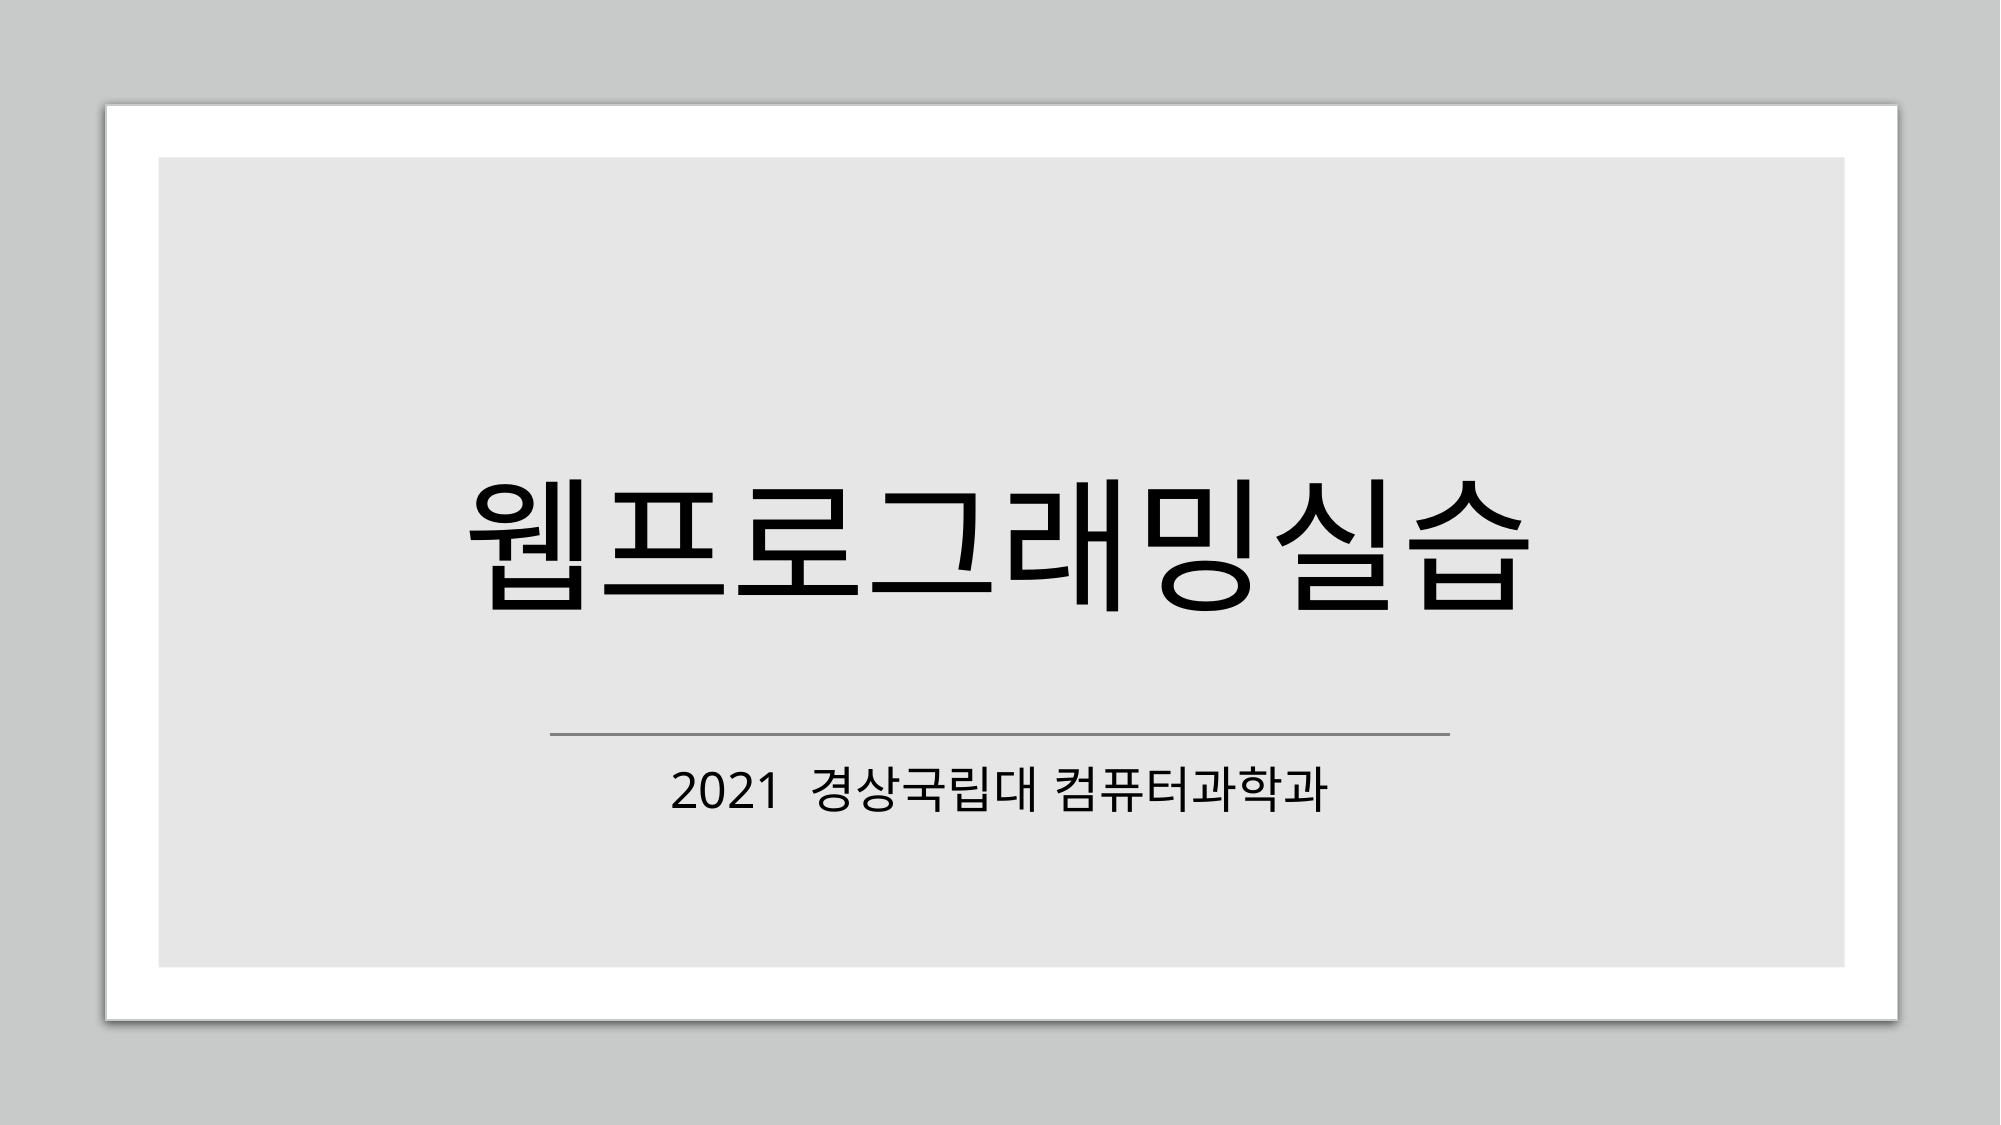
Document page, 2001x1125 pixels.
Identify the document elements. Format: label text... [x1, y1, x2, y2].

title 웹프로그래밍실습 [249, 225, 1750, 640]
text_box [105, 104, 1898, 1021]
text_box [0, 0, 2000, 1125]
text_box [158, 156, 1846, 968]
subtitle 2021 경상국립대 컴퓨터과학과 [249, 757, 1750, 913]
